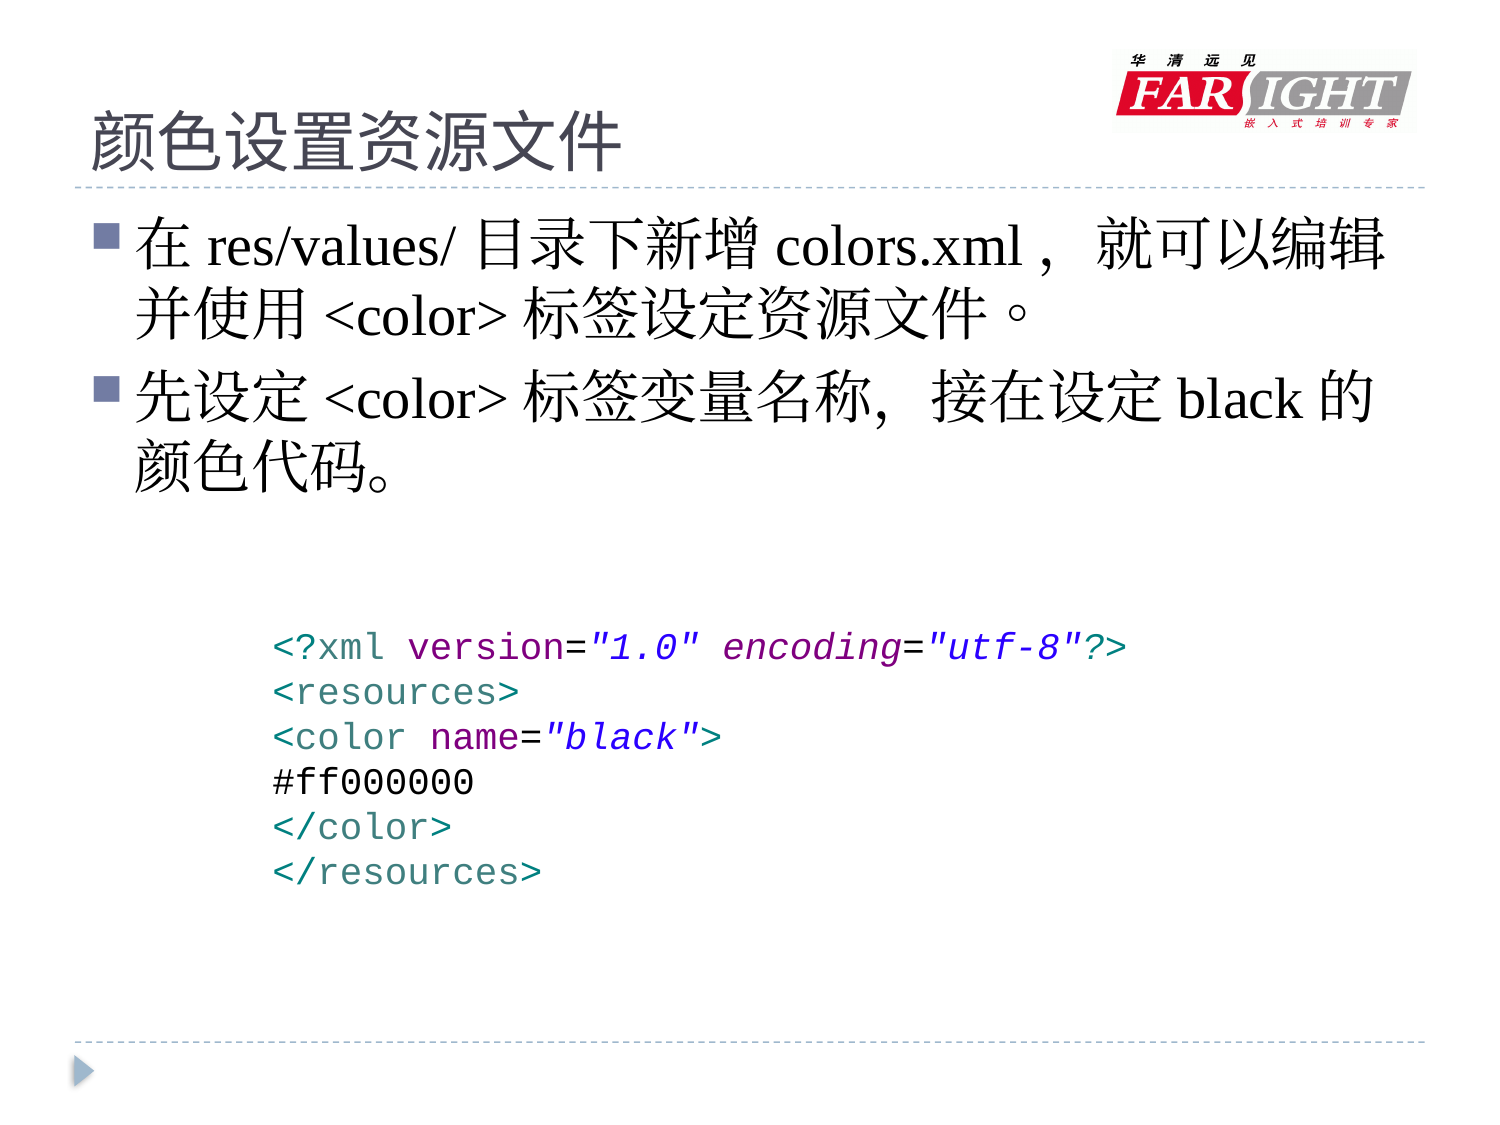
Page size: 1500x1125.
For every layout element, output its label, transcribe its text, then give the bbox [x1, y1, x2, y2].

list 在res/values/目录下新增colors.xml，就可以编辑并使用<color>标签设定资源文件。 先设定<color>标签变量名称，接在设定black的颜色代码。 [74, 199, 1426, 1006]
text_box <?xml version="1.0" encoding="utf-8"?> <resources> <color name="black"> #ff000000 </color> </resources> [257, 614, 1219, 900]
title 颜色设置资源文件 [74, 75, 1426, 188]
text_box [0, 0, 1500, 75]
